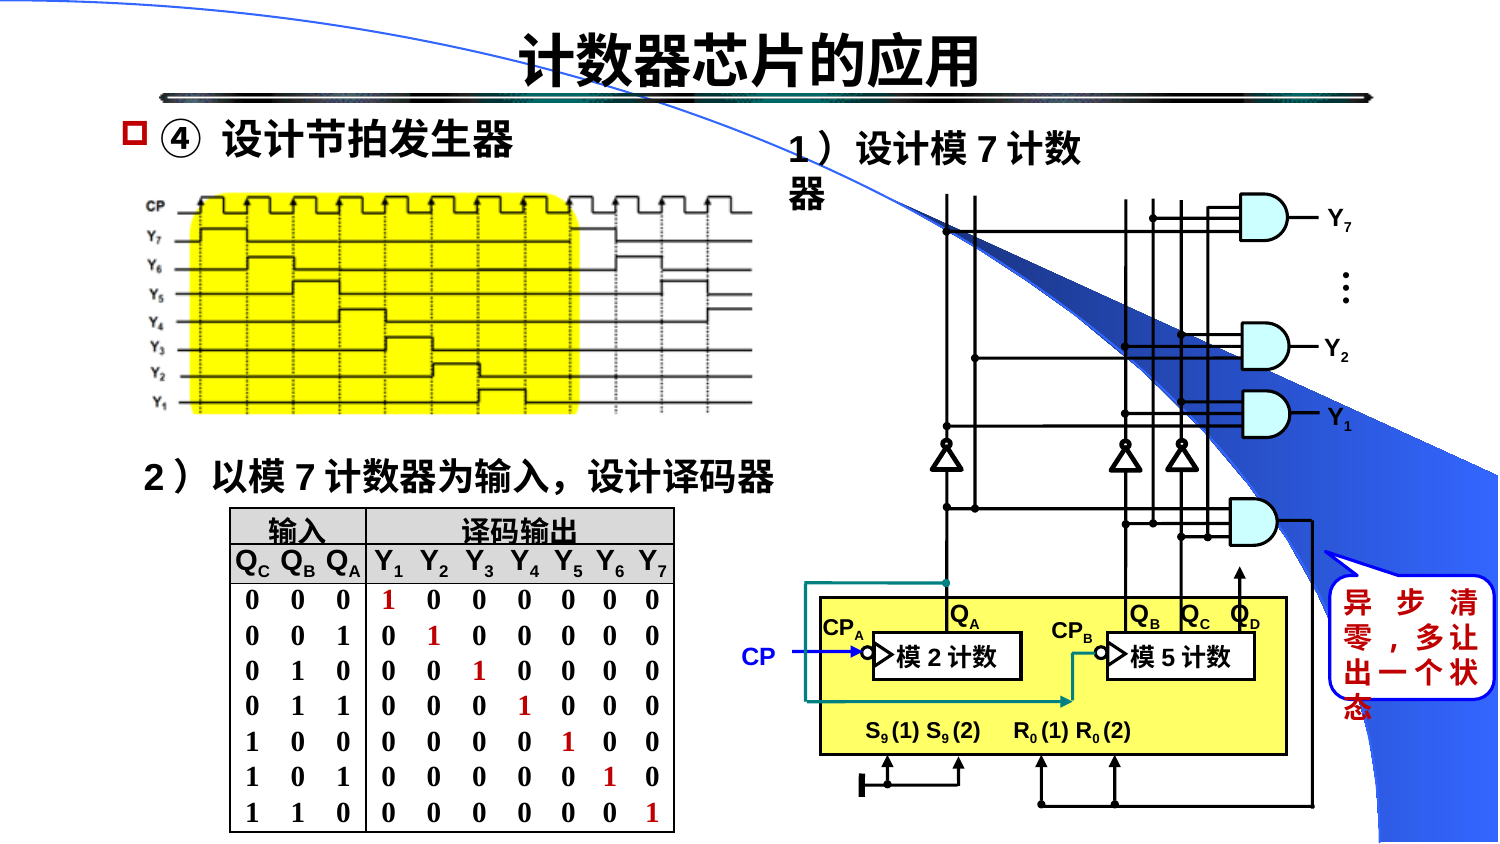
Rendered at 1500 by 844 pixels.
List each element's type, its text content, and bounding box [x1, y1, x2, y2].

table_cell 1 [321, 761, 365, 796]
table_cell 1 [275, 654, 321, 690]
table_cell 1 [231, 796, 275, 831]
table_cell 0 [589, 796, 631, 831]
picture [140, 185, 754, 416]
table_cell 0 [547, 619, 589, 654]
table_cell 1 [321, 619, 365, 654]
table_cell 1 [631, 796, 673, 831]
table_cell 1 [321, 690, 365, 725]
table_cell 0 [457, 690, 502, 725]
table_cell 0 [411, 584, 457, 619]
table_cell 0 [502, 619, 547, 654]
table_cell 0 [502, 796, 547, 831]
table_cell 0 [547, 584, 589, 619]
table_cell 0 [631, 725, 673, 761]
table_header 译码输出 [367, 509, 673, 543]
table_cell 1 [547, 725, 589, 761]
table_cell Y5 [547, 545, 589, 583]
table_cell 0 [457, 761, 502, 796]
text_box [726, 498, 1315, 809]
table_cell 0 [275, 584, 321, 619]
table_cell 0 [411, 725, 457, 761]
table_cell 0 [631, 654, 673, 690]
table_cell QA [321, 545, 365, 583]
table_cell 0 [367, 654, 411, 690]
table_cell 1 [275, 690, 321, 725]
table_cell 1 [502, 690, 547, 725]
table_cell 0 [631, 619, 673, 654]
table_cell 0 [275, 725, 321, 761]
table_cell 1 [231, 725, 275, 761]
table_cell Y4 [502, 545, 547, 583]
table_cell 0 [321, 654, 365, 690]
table_cell 0 [547, 796, 589, 831]
table_cell 0 [321, 725, 365, 761]
text_box 1）设计模7计数器 [773, 117, 1114, 222]
table_cell 0 [547, 654, 589, 690]
table_cell 0 [275, 619, 321, 654]
table_cell 0 [502, 761, 547, 796]
table_cell 0 [631, 690, 673, 725]
table_cell 0 [457, 619, 502, 654]
table_cell 0 [457, 584, 502, 619]
table_cell 0 [231, 690, 275, 725]
table_cell Y7 [631, 545, 673, 583]
picture [159, 93, 1376, 103]
table_cell 1 [367, 584, 411, 619]
table_cell QC [231, 545, 275, 583]
table_cell 1 [231, 761, 275, 796]
table_cell 0 [547, 761, 589, 796]
table_cell Y2 [411, 545, 457, 583]
table_cell 1 [457, 654, 502, 690]
table_cell 0 [589, 584, 631, 619]
table_cell 0 [411, 690, 457, 725]
table_cell QB [275, 545, 321, 583]
table_cell 0 [502, 725, 547, 761]
table_cell 0 [631, 584, 673, 619]
table_header 输入 [231, 509, 365, 543]
table_cell 0 [589, 654, 631, 690]
table_cell 0 [367, 725, 411, 761]
table_cell 0 [502, 584, 547, 619]
table_cell 0 [321, 796, 365, 831]
table_cell 0 [367, 796, 411, 831]
table_cell 0 [411, 796, 457, 831]
table_cell 0 [411, 654, 457, 690]
table_cell Y3 [457, 545, 502, 583]
table_cell 0 [457, 725, 502, 761]
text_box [931, 193, 1389, 538]
table_cell 0 [589, 690, 631, 725]
table_cell 0 [367, 761, 411, 796]
table_cell Y1 [367, 545, 411, 583]
table_cell Y6 [589, 545, 631, 583]
text_box 2）以模7计数器为输入，设计译码器 [128, 445, 798, 506]
table_cell 0 [367, 619, 411, 654]
text_box ④ 设计节拍发生器 [105, 105, 891, 171]
text_box 计数器芯片的应用 [175, 17, 1325, 93]
table_cell 0 [367, 690, 411, 725]
table_cell 0 [231, 619, 275, 654]
table_cell 0 [502, 654, 547, 690]
table_cell 0 [321, 584, 365, 619]
table_cell 1 [589, 761, 631, 796]
table_cell 0 [411, 761, 457, 796]
table_cell 0 [589, 619, 631, 654]
table_cell 1 [275, 796, 321, 831]
table_cell 0 [547, 690, 589, 725]
table_cell 0 [631, 761, 673, 796]
table_cell 0 [275, 761, 321, 796]
table_cell 0 [231, 584, 275, 619]
table_cell 0 [231, 654, 275, 690]
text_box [1328, 575, 1495, 713]
table_cell 0 [589, 725, 631, 761]
table_cell 1 [411, 619, 457, 654]
table_cell 0 [457, 796, 502, 831]
